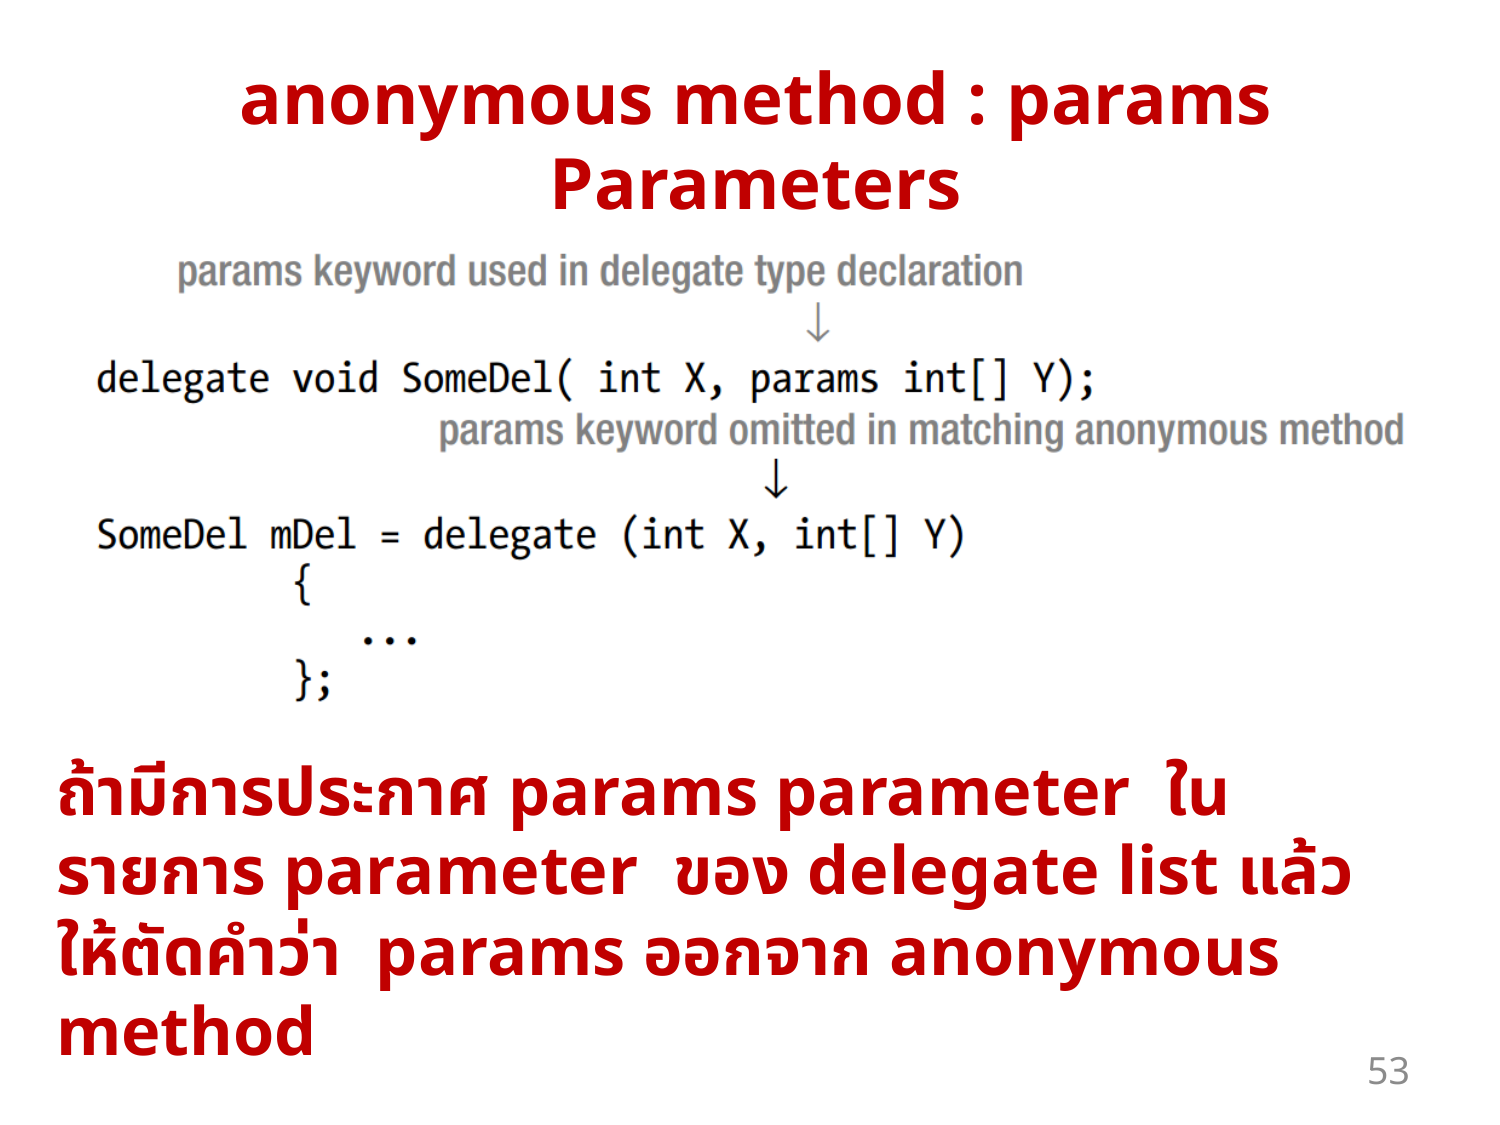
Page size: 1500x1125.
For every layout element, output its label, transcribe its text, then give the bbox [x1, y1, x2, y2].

title anonymous method : params Parameters [41, 45, 1471, 233]
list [74, 243, 1426, 722]
text_box ถ้ามีการประกาศ params parameter ในรายการ parameter ของ delegate list แล้ว ให้ตัดคำว่า params ออกจาก anonymous method [41, 740, 1377, 1076]
slide_number 53 [1074, 1042, 1425, 1103]
